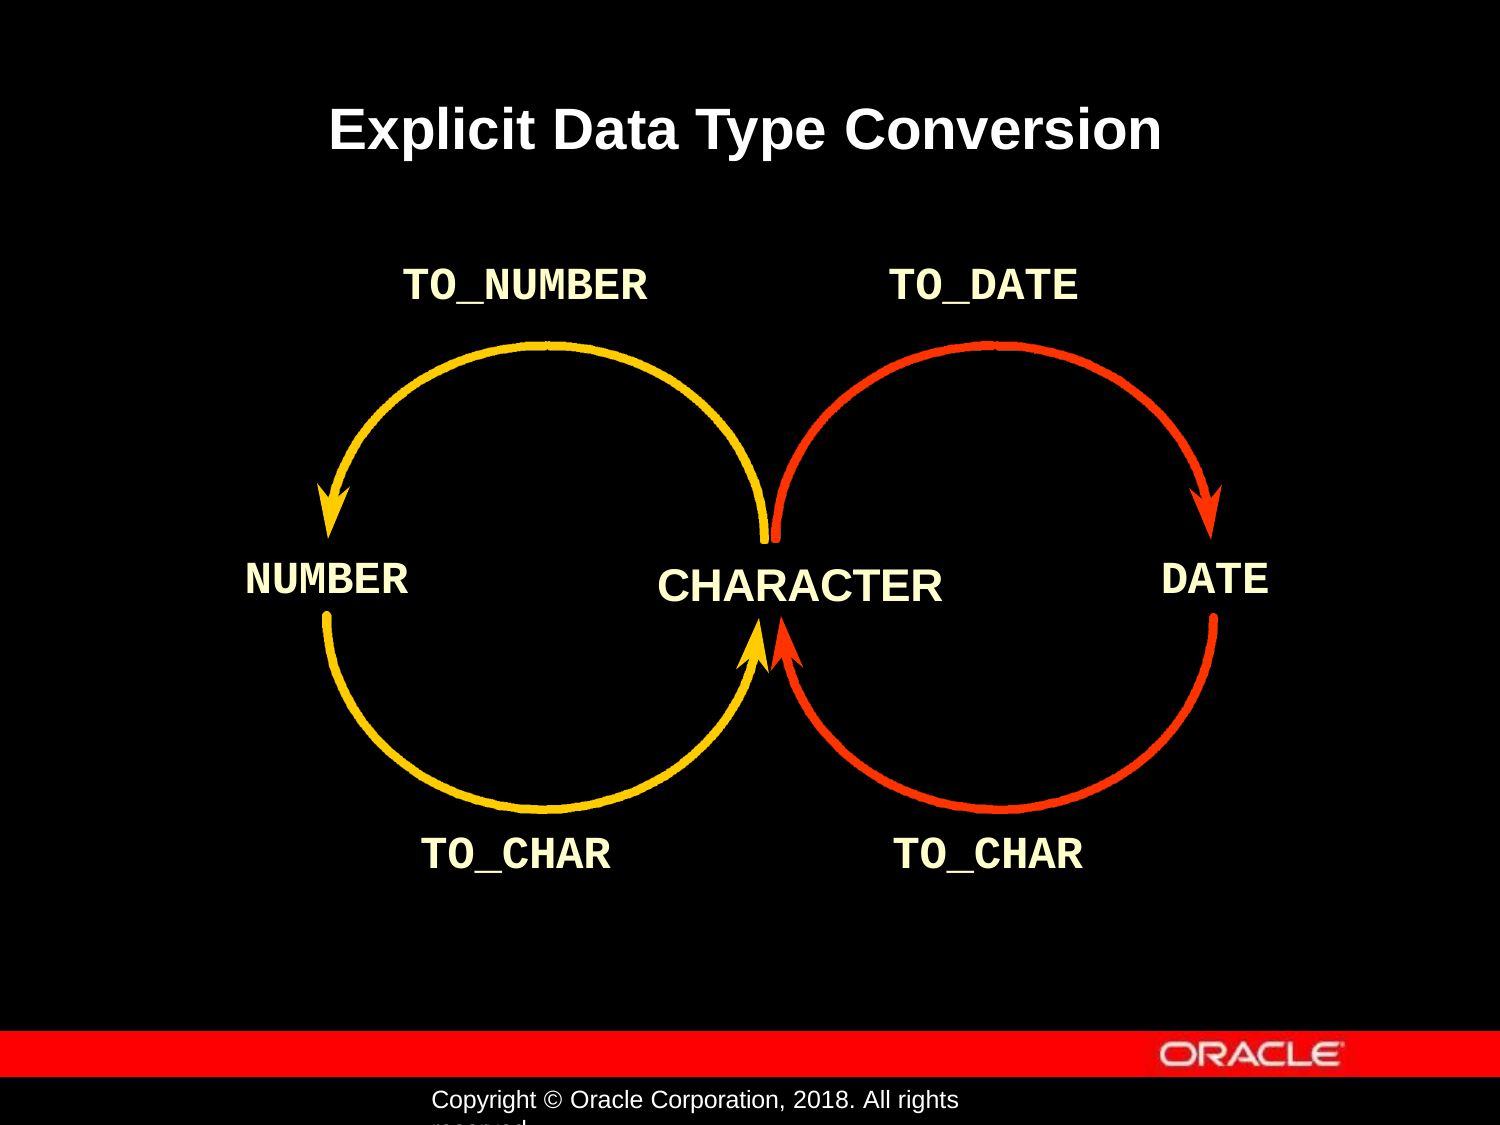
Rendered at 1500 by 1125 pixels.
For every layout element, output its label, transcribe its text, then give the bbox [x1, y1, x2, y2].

text_box TO_CHAR [890, 823, 1088, 878]
text_box TO_NUMBER [399, 251, 652, 309]
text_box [322, 611, 1219, 815]
title Explicit Data Type Conversion [149, 39, 1341, 279]
text_box TO_DATE [886, 251, 1084, 309]
text_box DATE [1158, 545, 1273, 603]
text_box NUMBER [242, 545, 412, 603]
picture [0, 1031, 1500, 1077]
footer Copyright © Oracle Corporation, 2018. All rights reserved. [429, 1085, 1067, 1125]
text_box TO_CHAR [417, 823, 615, 878]
text_box CHARACTER [654, 553, 947, 609]
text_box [770, 341, 1223, 543]
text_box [316, 341, 769, 545]
